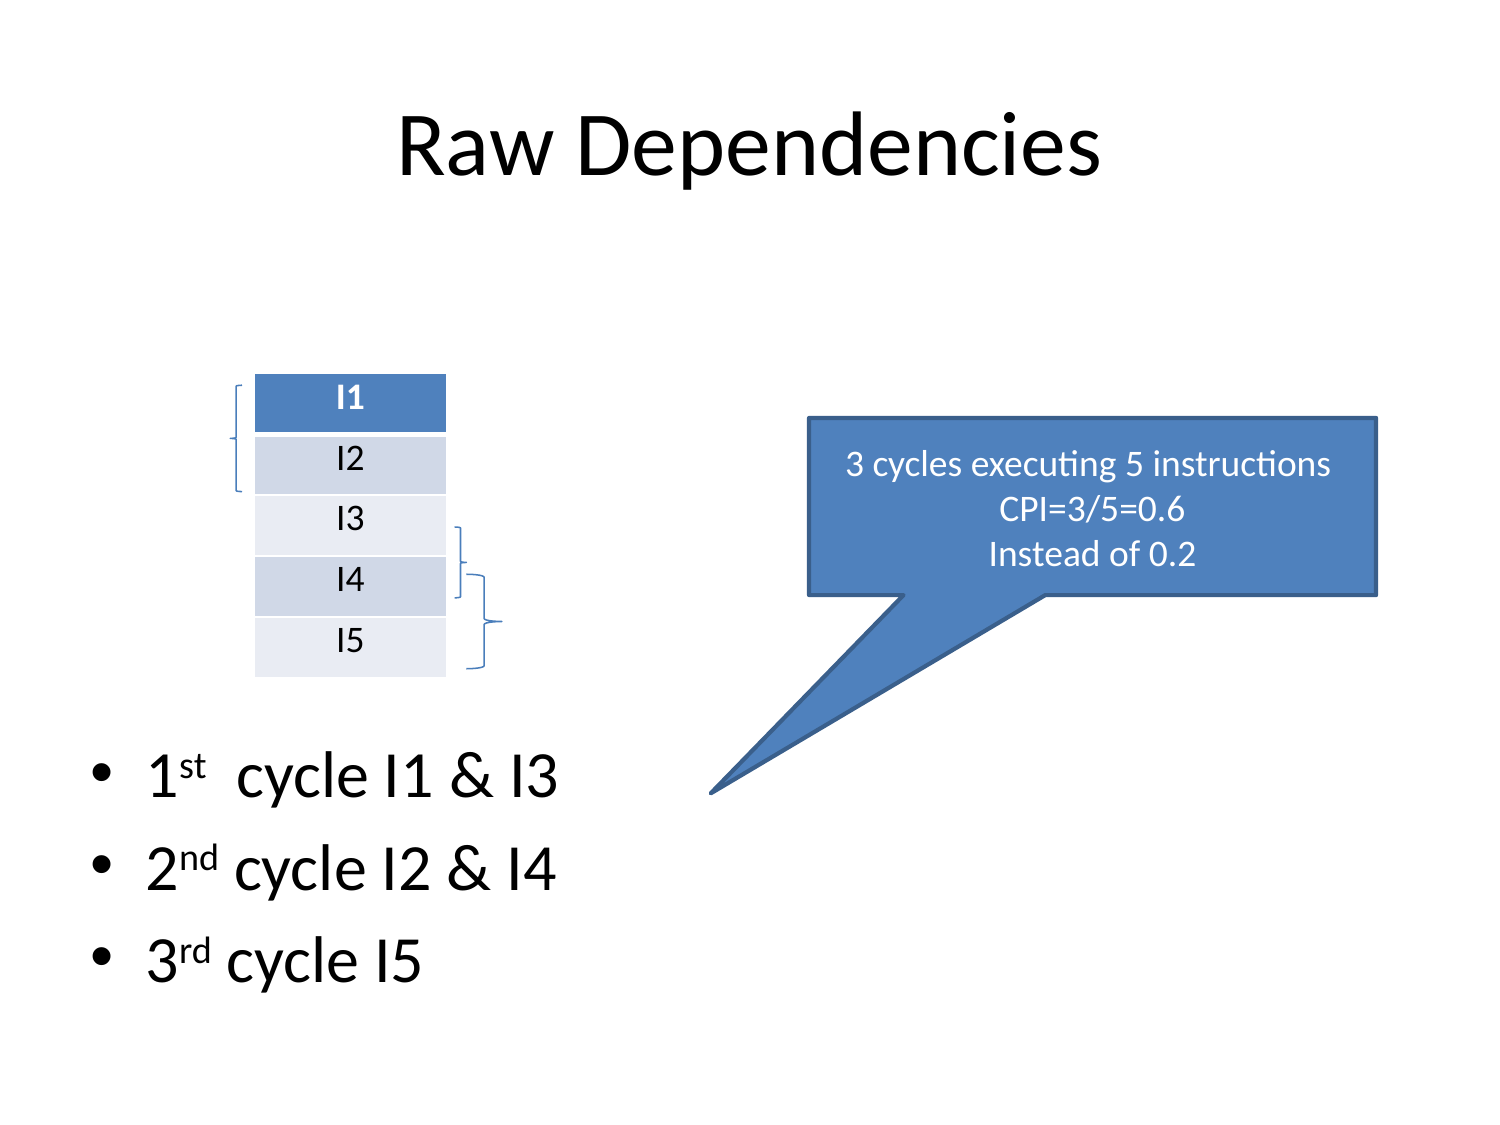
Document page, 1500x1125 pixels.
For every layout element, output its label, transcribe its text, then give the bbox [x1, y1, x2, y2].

table_cell I3 [255, 496, 446, 555]
table_cell I2 [255, 437, 446, 494]
text_box [466, 573, 503, 670]
text_box [454, 526, 468, 599]
text_box 3 cycles executing 5 instructions CPI=3/5=0.6 Instead of 0.2 [709, 415, 1379, 796]
table_cell I5 [255, 618, 446, 677]
title Raw Dependencies [75, 45, 1425, 233]
list 1st cycle I1 & I3 2nd cycle I2 & I4 3rd cycle I5 [75, 262, 1425, 1005]
text_box [229, 384, 243, 493]
table_cell I4 [255, 557, 446, 616]
table_header I1 [255, 374, 446, 432]
